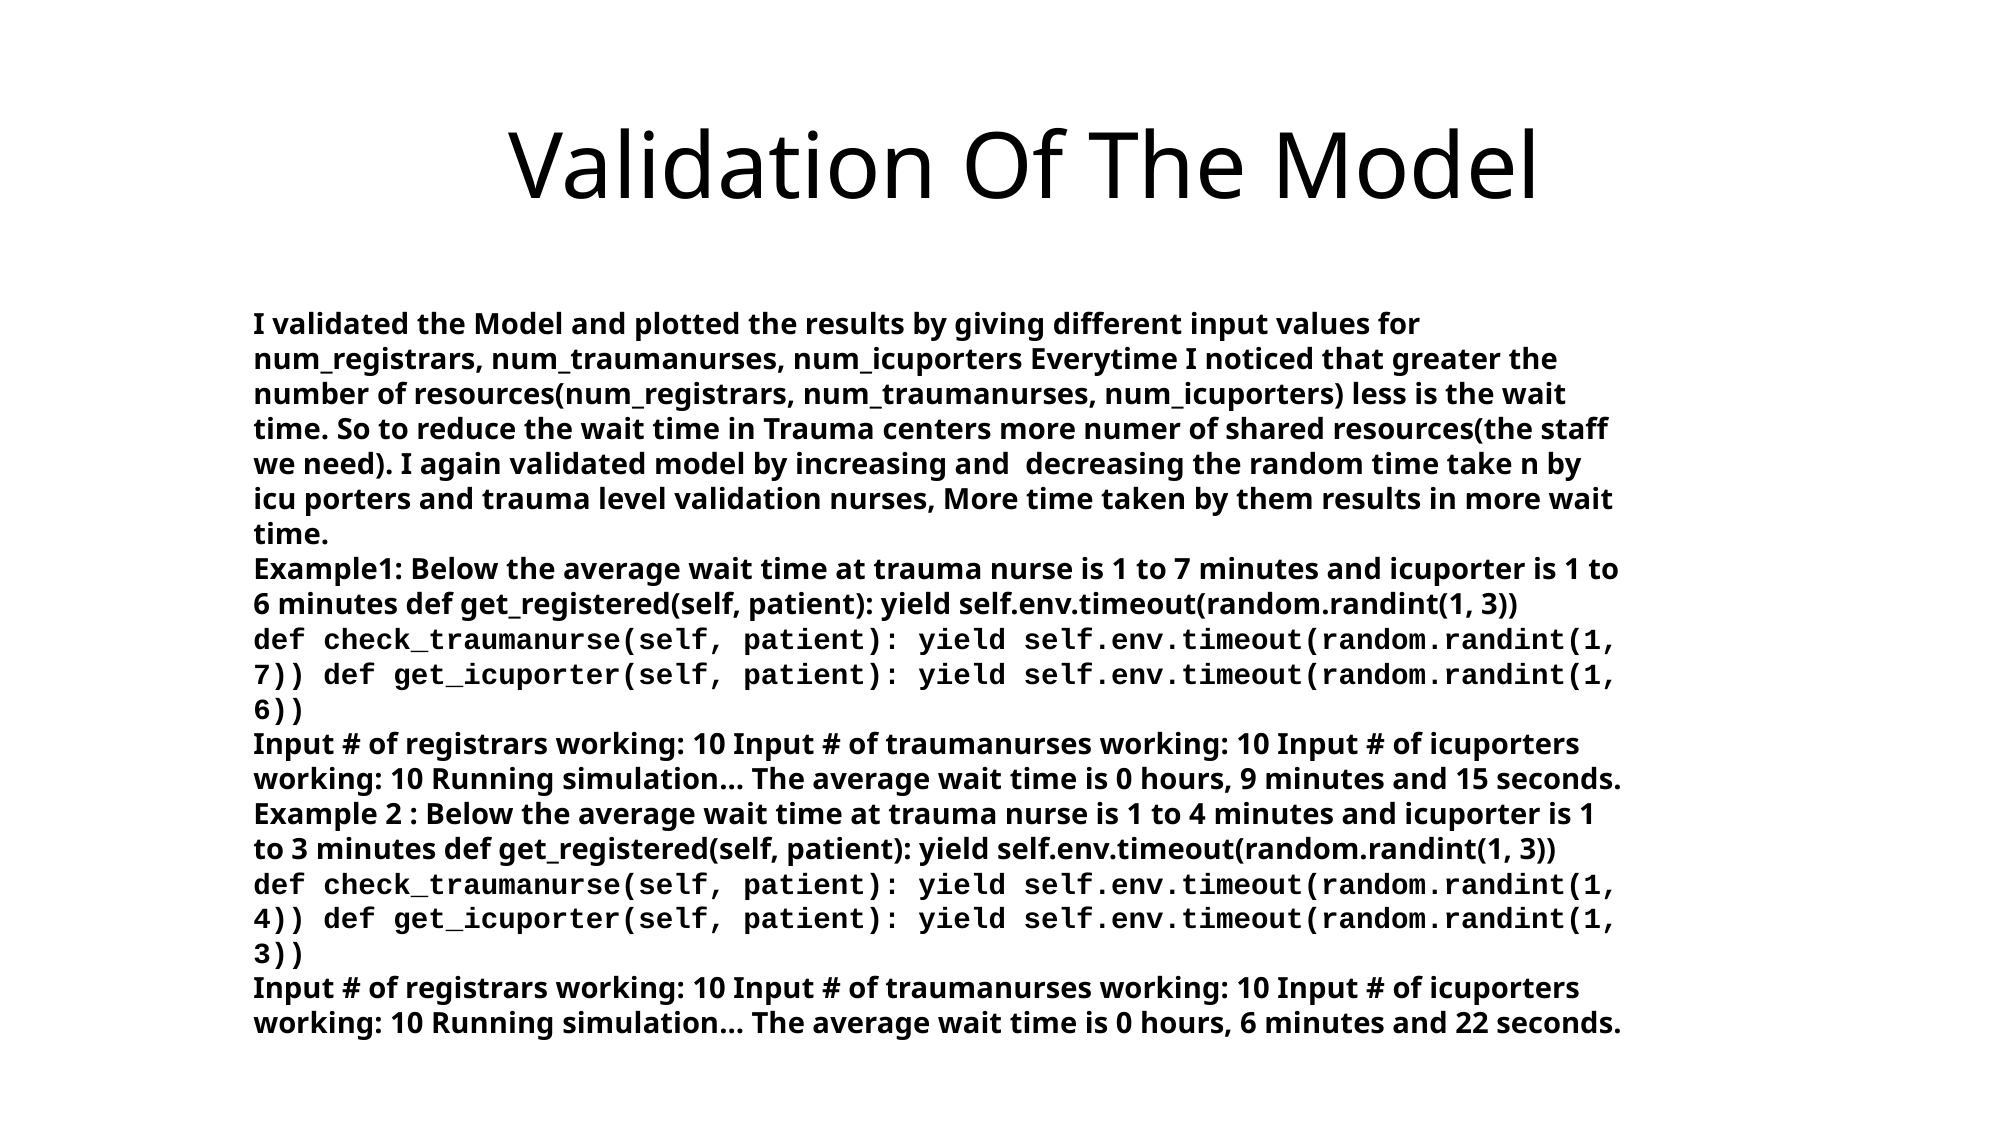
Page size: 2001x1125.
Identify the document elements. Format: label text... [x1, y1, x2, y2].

title Validation Of The Model [137, 59, 1863, 278]
list I validated the Model and plotted the results by giving different input values for num_registrars, num_traumanurses, num_icuporters Everytime I noticed that greater the number of resources(num_registrars, num_traumanurses, num_icuporters) less is the wait time. So to reduce the wait time in Trauma centers more numer of shared resources(the staff we need). I again validated model by increasing and decreasing the random time take n by icu porters and trauma level validation nurses, More time taken by them results in more wait time. Example1: Below the average wait time at trauma nurse is 1 to 7 minutes and icuporter is 1 to 6 minutes def get_registered(self, patient): yield self.env.timeout(random.randint(1, 3)) def check_traumanurse(self, patient): yield self.env.timeout(random.randint(1, 7)) def get_icuporter(self, patient): yield self.env.timeout(random.randint(1, 6)) Input # of registrars working: 10 Input # of traumanurses working: 10 Input # of icuporters working: 10 Running simulation... The average wait time is 0 hours, 9 minutes and 15 seconds. Example 2 : Below the average wait time at trauma nurse is 1 to 4 minutes and icuporter is 1 to 3 minutes def get_registered(self, patient): yield self.env.timeout(random.randint(1, 3)) def check_traumanurse(self, patient): yield self.env.timeout(random.randint(1, 4)) def get_icuporter(self, patient): yield self.env.timeout(random.randint(1, 3)) Input # of registrars working: 10 Input # of traumanurses working: 10 Input # of icuporters working: 10 Running simulation... The average wait time is 0 hours, 6 minutes and 22 seconds. [201, 279, 1683, 1066]
